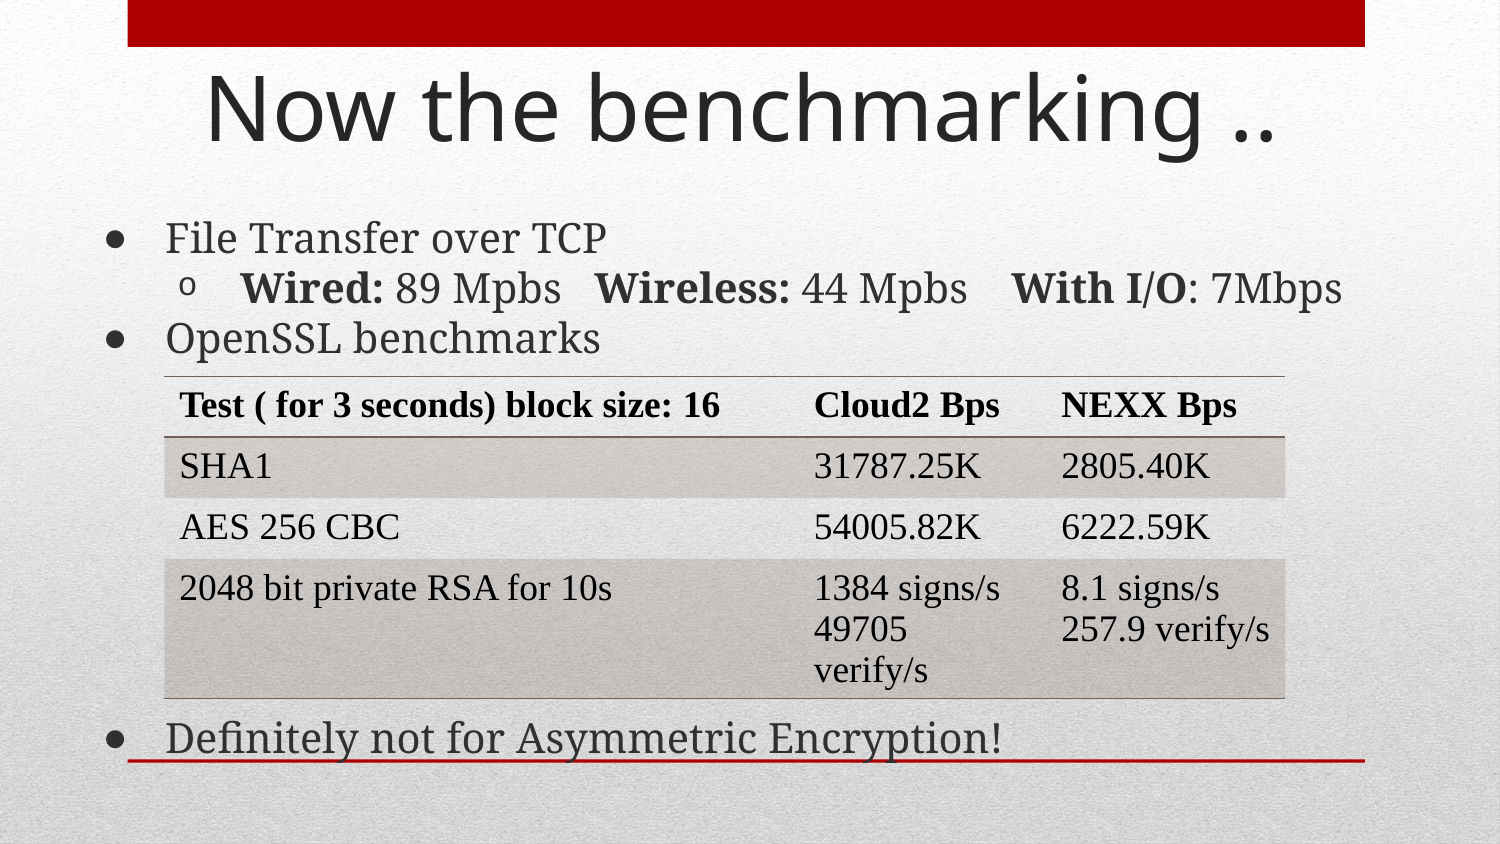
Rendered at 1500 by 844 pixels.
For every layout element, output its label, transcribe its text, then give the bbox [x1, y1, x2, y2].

title Now the benchmarking .. [75, 33, 1425, 175]
table_cell 31787.25K [799, 438, 1046, 498]
table_cell SHA1 [164, 438, 799, 498]
table_cell 6222.59K [1046, 498, 1285, 559]
table_header Test ( for 3 seconds) block size: 16 [164, 377, 799, 436]
table_cell 2048 bit private RSA for 10s [164, 559, 799, 698]
table_cell AES 256 CBC [164, 498, 799, 559]
table_cell 2805.40K [1046, 438, 1285, 498]
table_header NEXX Bps [1046, 377, 1285, 436]
list File Transfer over TCP Wired: 89 Mpbs Wireless: 44 Mpbs With I/O: 7Mbps OpenSSL benchmarks Definitely not for Asymmetric Encryption! [75, 196, 1425, 808]
table_cell 8.1 signs/s 257.9 verify/s [1046, 559, 1285, 698]
table_cell 54005.82K [799, 498, 1046, 559]
table_cell 1384 signs/s 49705 verify/s [799, 559, 1046, 698]
table_header Cloud2 Bps [799, 377, 1046, 436]
